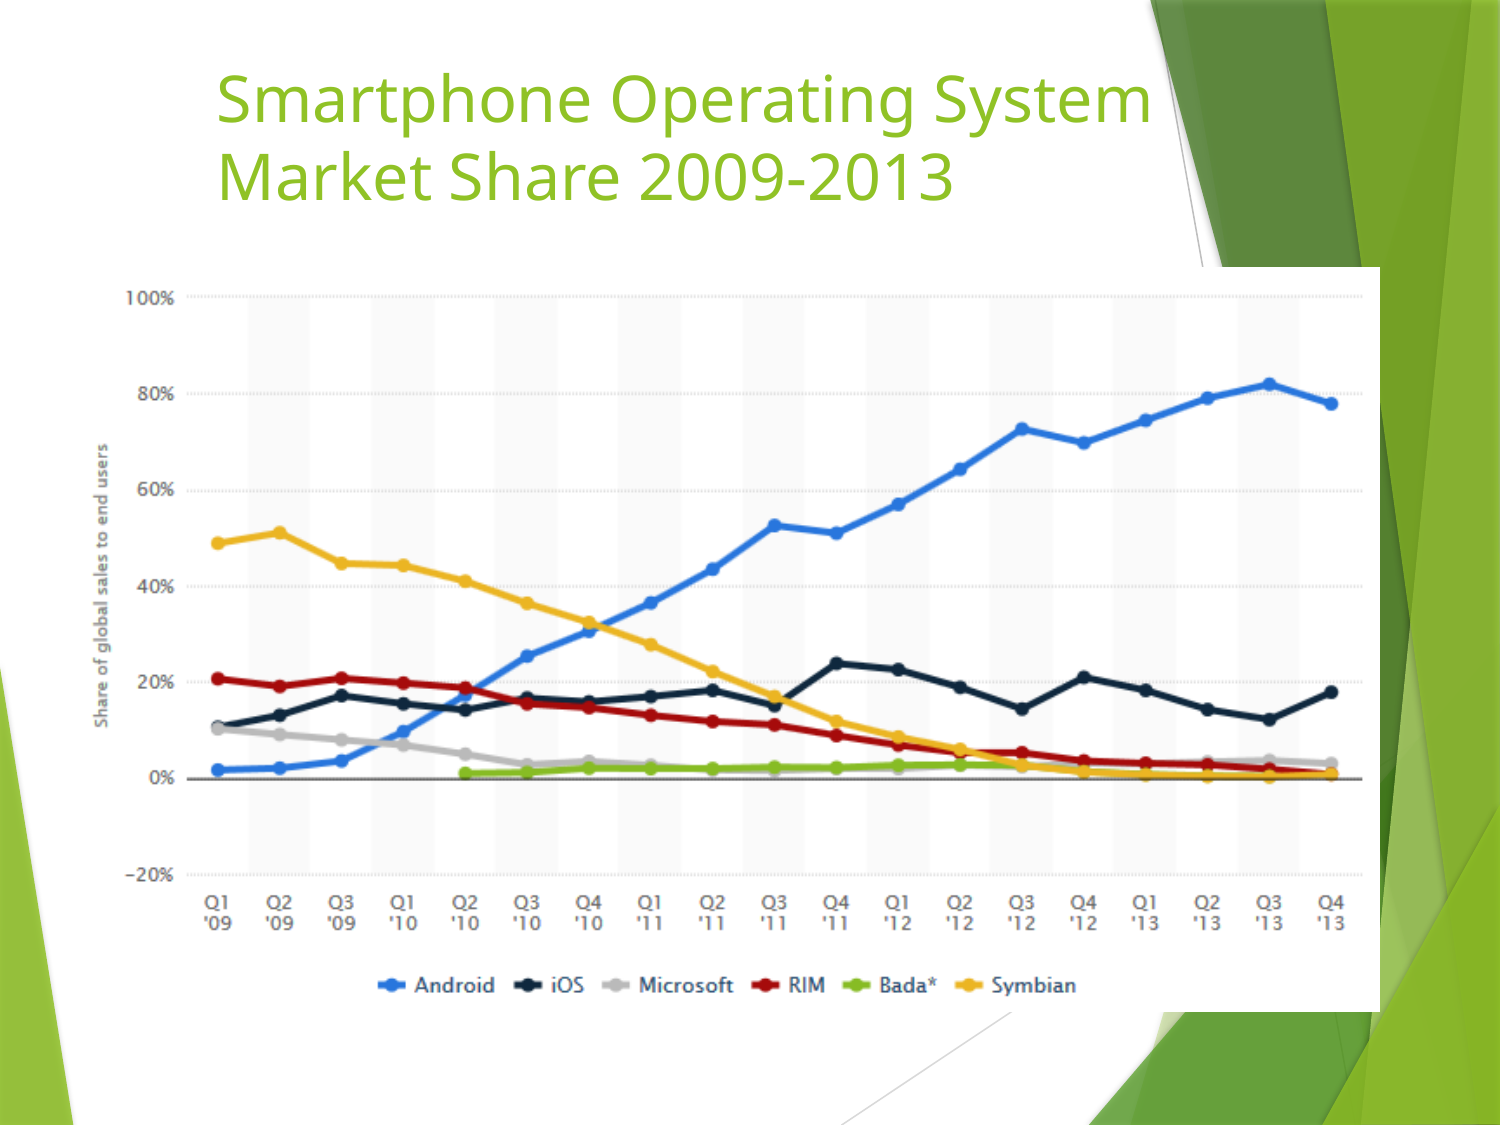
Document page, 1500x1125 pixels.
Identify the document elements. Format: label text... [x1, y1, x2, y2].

picture [64, 266, 1381, 1012]
title Smartphone Operating System Market Share 2009-2013 [201, 50, 1243, 265]
